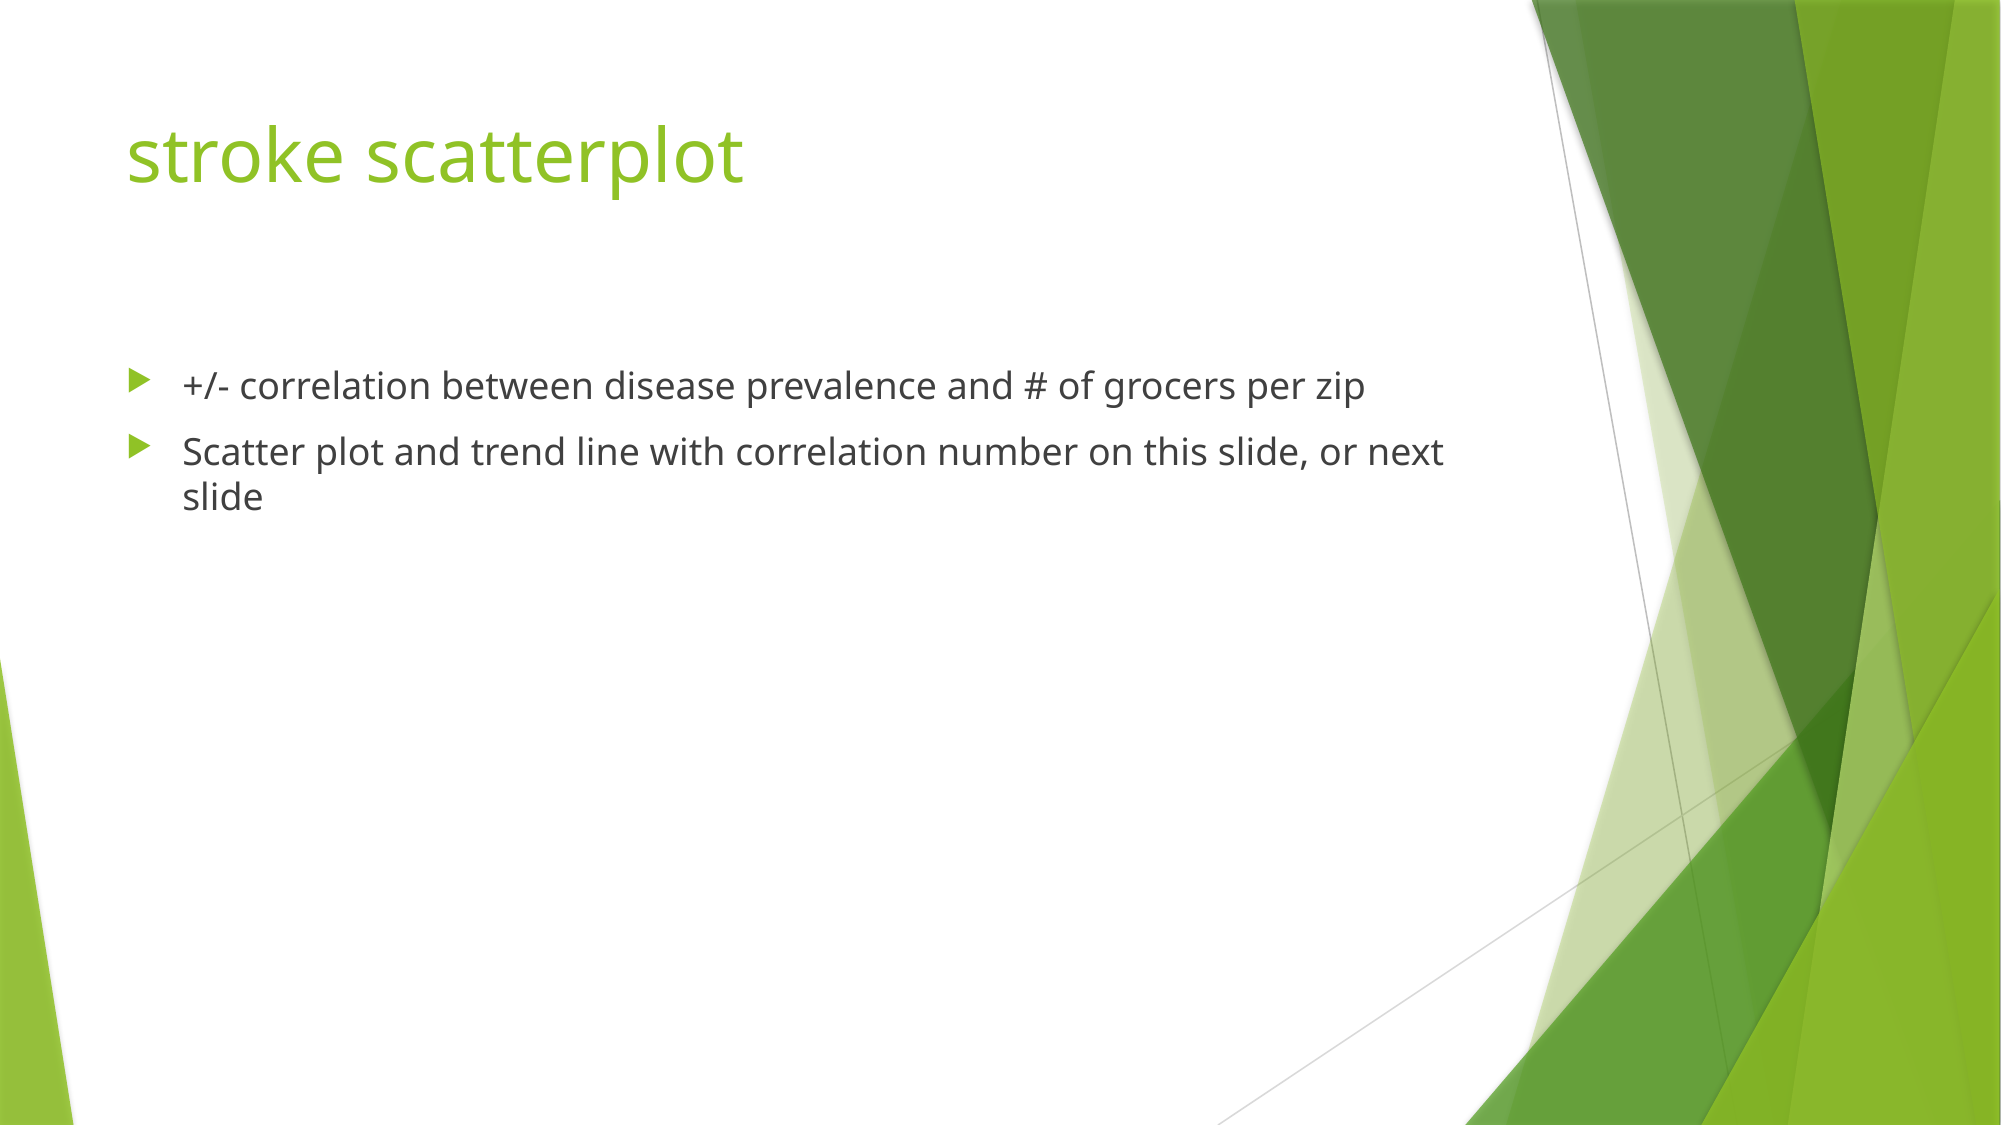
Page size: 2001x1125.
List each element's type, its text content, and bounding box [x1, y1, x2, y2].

list +/- correlation between disease prevalence and # of grocers per zip Scatter plot and trend line with correlation number on this slide, or next slide [111, 354, 1522, 992]
title stroke scatterplot [111, 99, 1522, 317]
